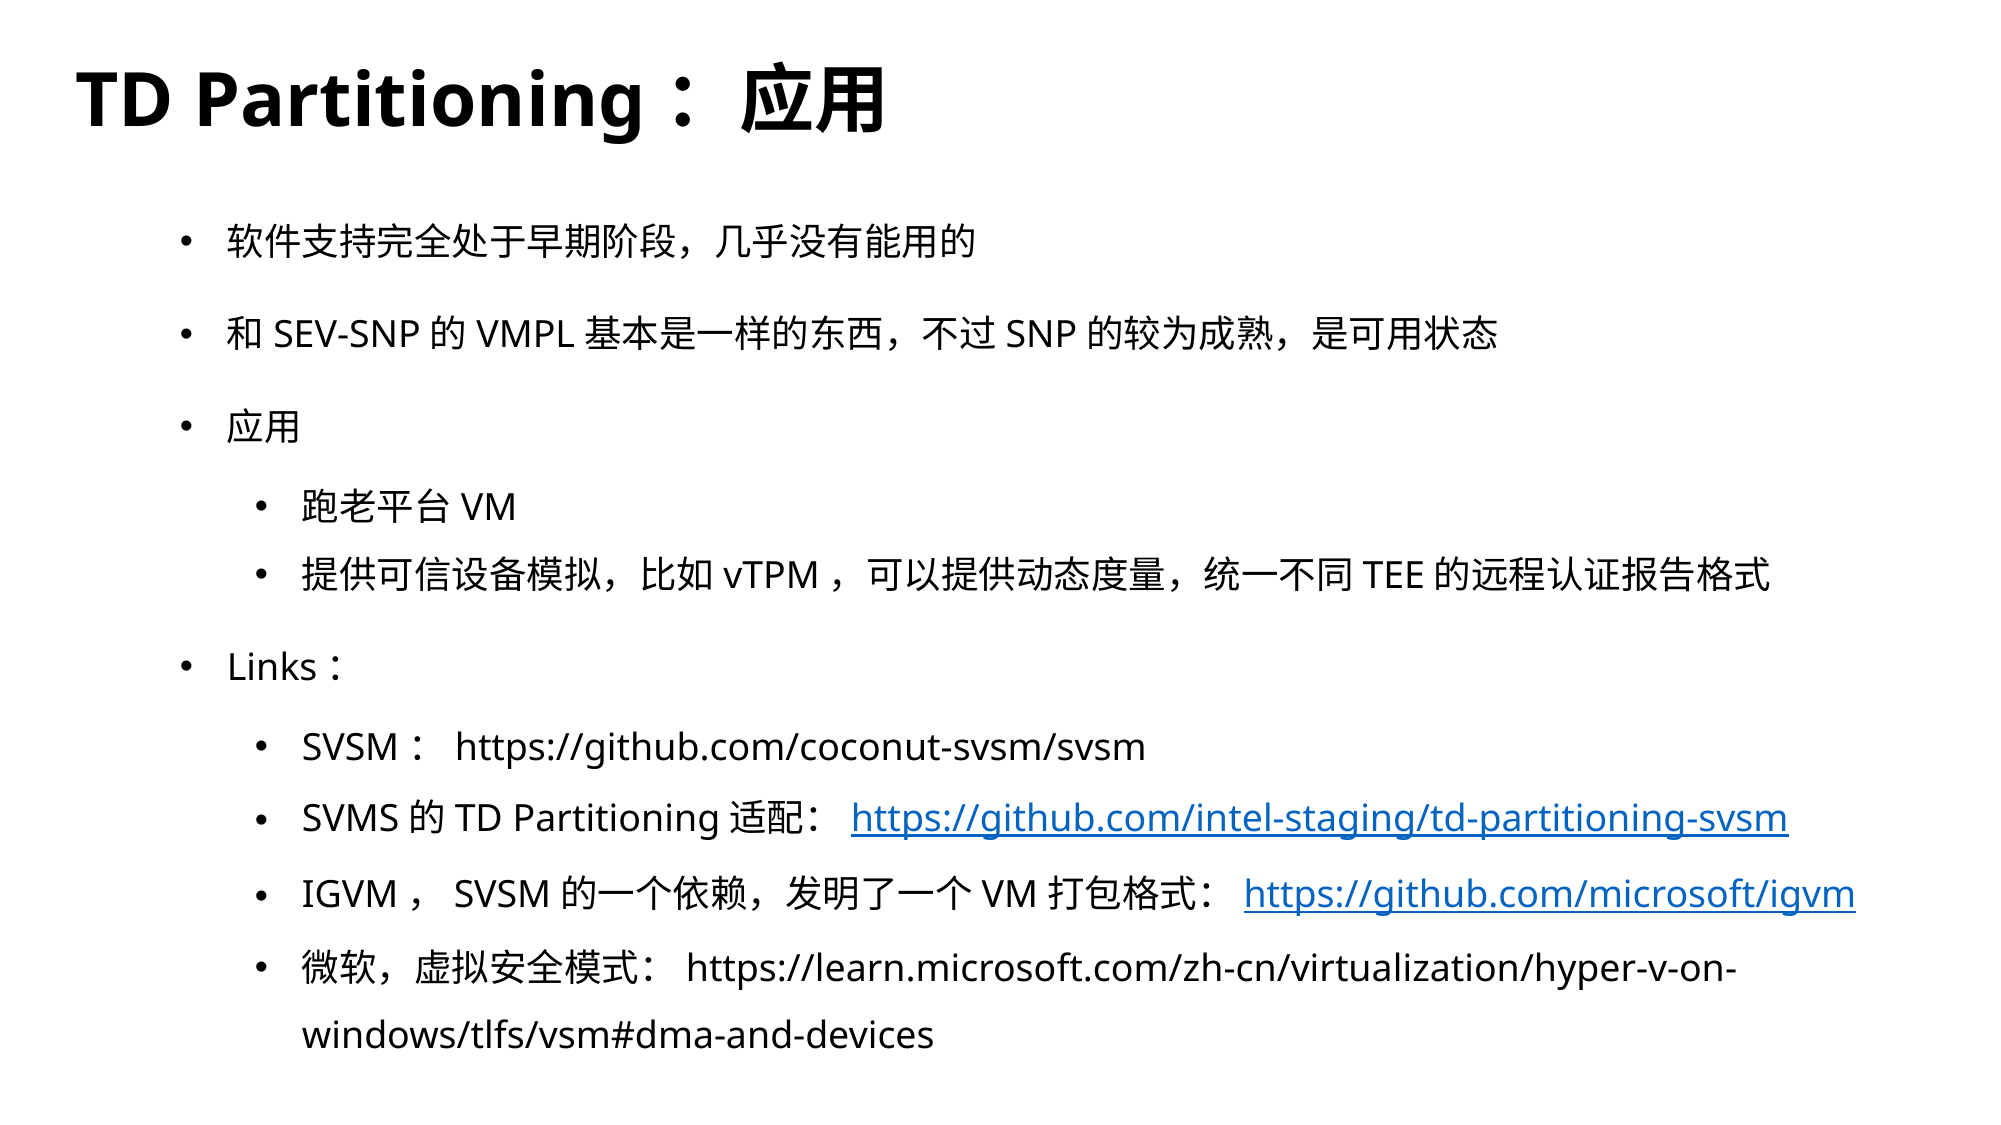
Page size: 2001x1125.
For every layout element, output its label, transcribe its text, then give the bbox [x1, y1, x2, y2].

text_box 软件支持完全处于早期阶段，几乎没有能用的 和SEV-SNP的VMPL基本是一样的东西，不过SNP的较为成熟，是可用状态 应用 跑老平台VM 提供可信设备模拟，比如vTPM，可以提供动态度量，统一不同TEE的远程认证报告格式 Links： SVSM：https://github.com/coconut-svsm/svsm SVMS的TD Partitioning适配：https://github.com/intel-staging/td-partitioning-svsm IGVM，SVSM的一个依赖，发明了一个VM打包格式：https://github.com/microsoft/igvm 微软，虚拟安全模式：https://learn.microsoft.com/zh-cn/virtualization/hyper-v-on-windows/tlfs/vsm#dma-and-devices [165, 188, 1882, 1064]
text_box TD Partitioning：应用 [60, 43, 1724, 149]
